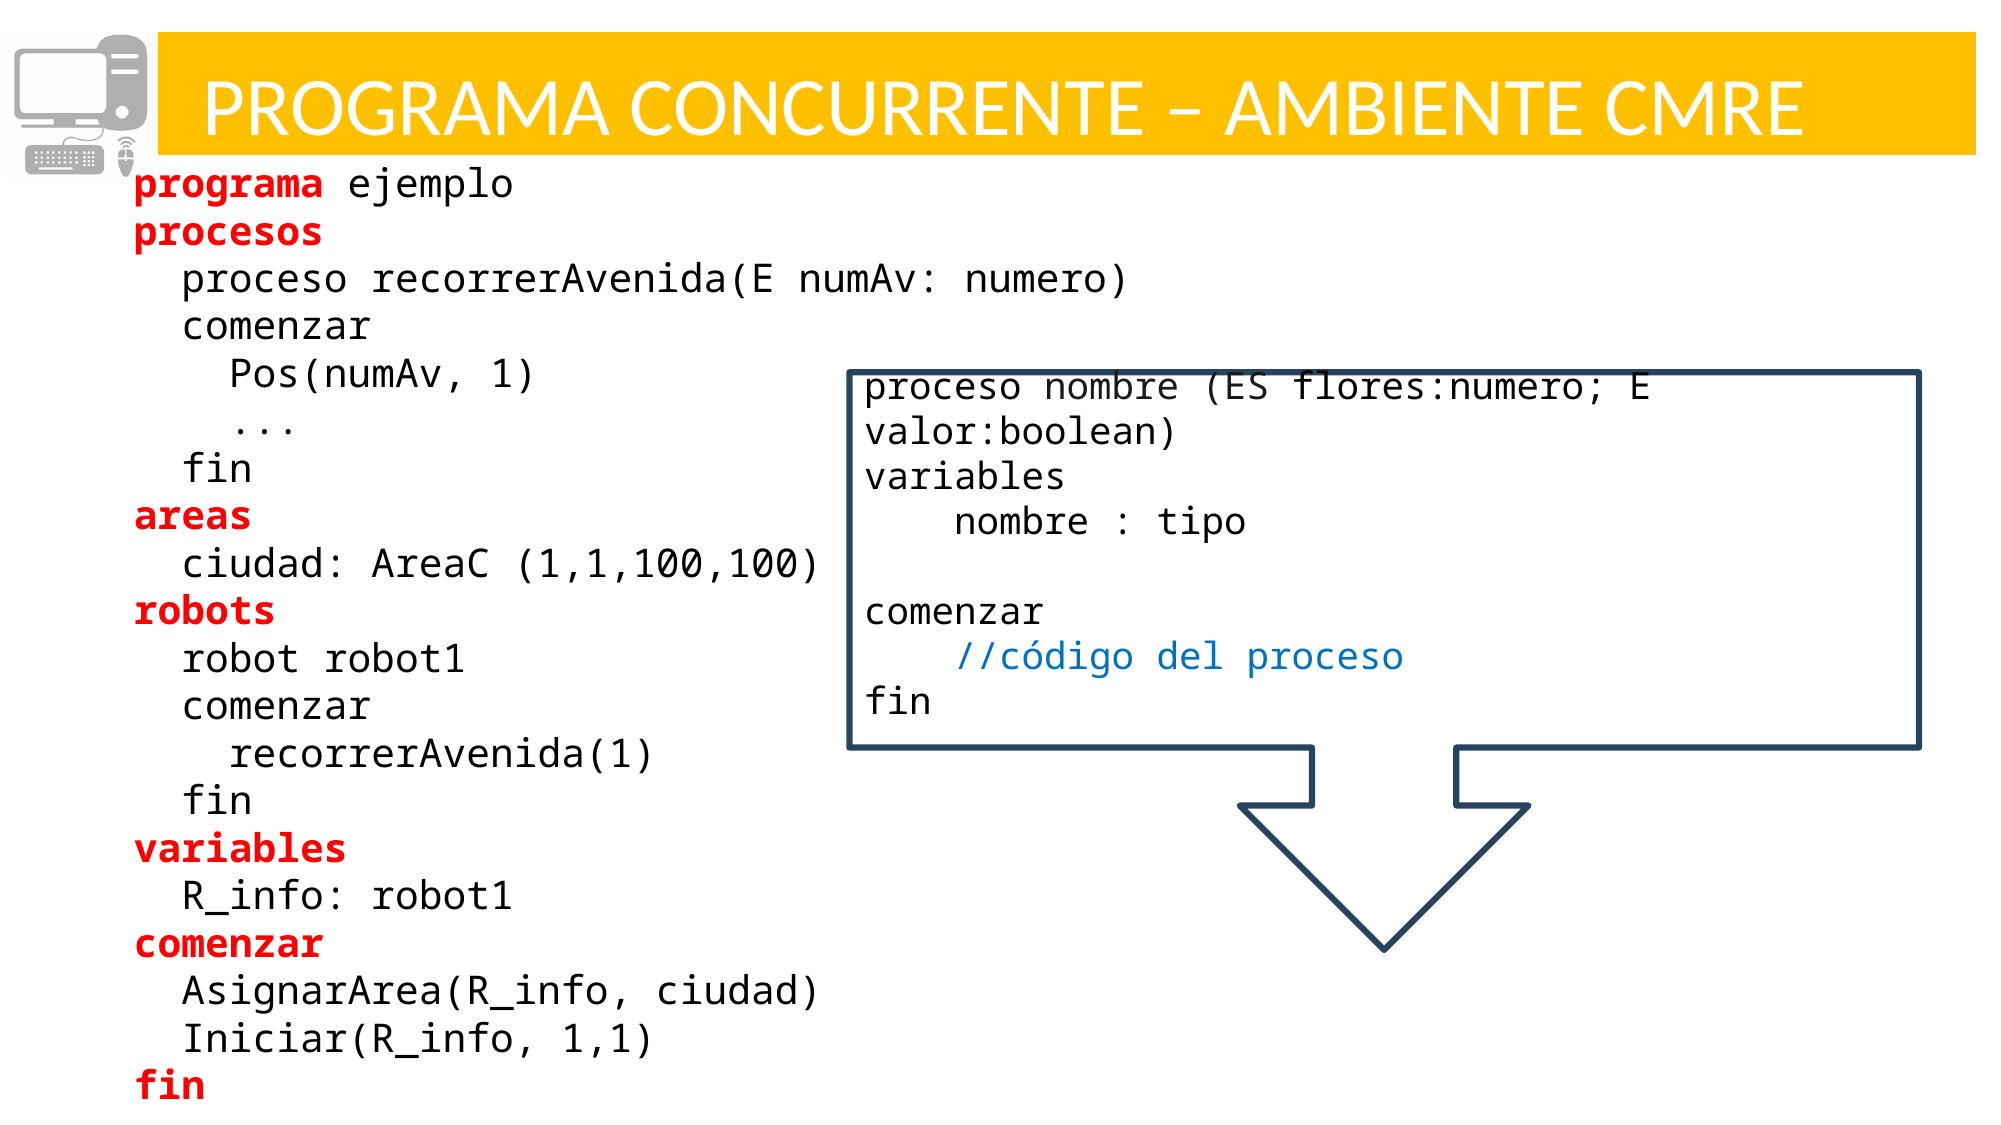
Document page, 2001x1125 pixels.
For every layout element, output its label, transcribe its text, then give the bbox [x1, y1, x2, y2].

text_box PROGRAMA CONCURRENTE – AMBIENTE CMRE [187, 44, 1840, 160]
picture [3, 28, 158, 183]
text_box proceso nombre (ES flores:numero; E valor:boolean) variables nombre : tipo comenzar //código del proceso fin [847, 370, 1922, 952]
text_box [162, 32, 1976, 155]
text_box programa ejemplo procesos proceso recorrerAvenida(E numAv: numero) comenzar Pos(numAv, 1) ... fin areas ciudad: AreaC (1,1,100,100) robots robot robot1 comenzar recorrerAvenida(1) fin variables R_info: robot1 comenzar AsignarArea(R_info, ciudad) Iniciar(R_info, 1,1) fin [119, 150, 1147, 1115]
